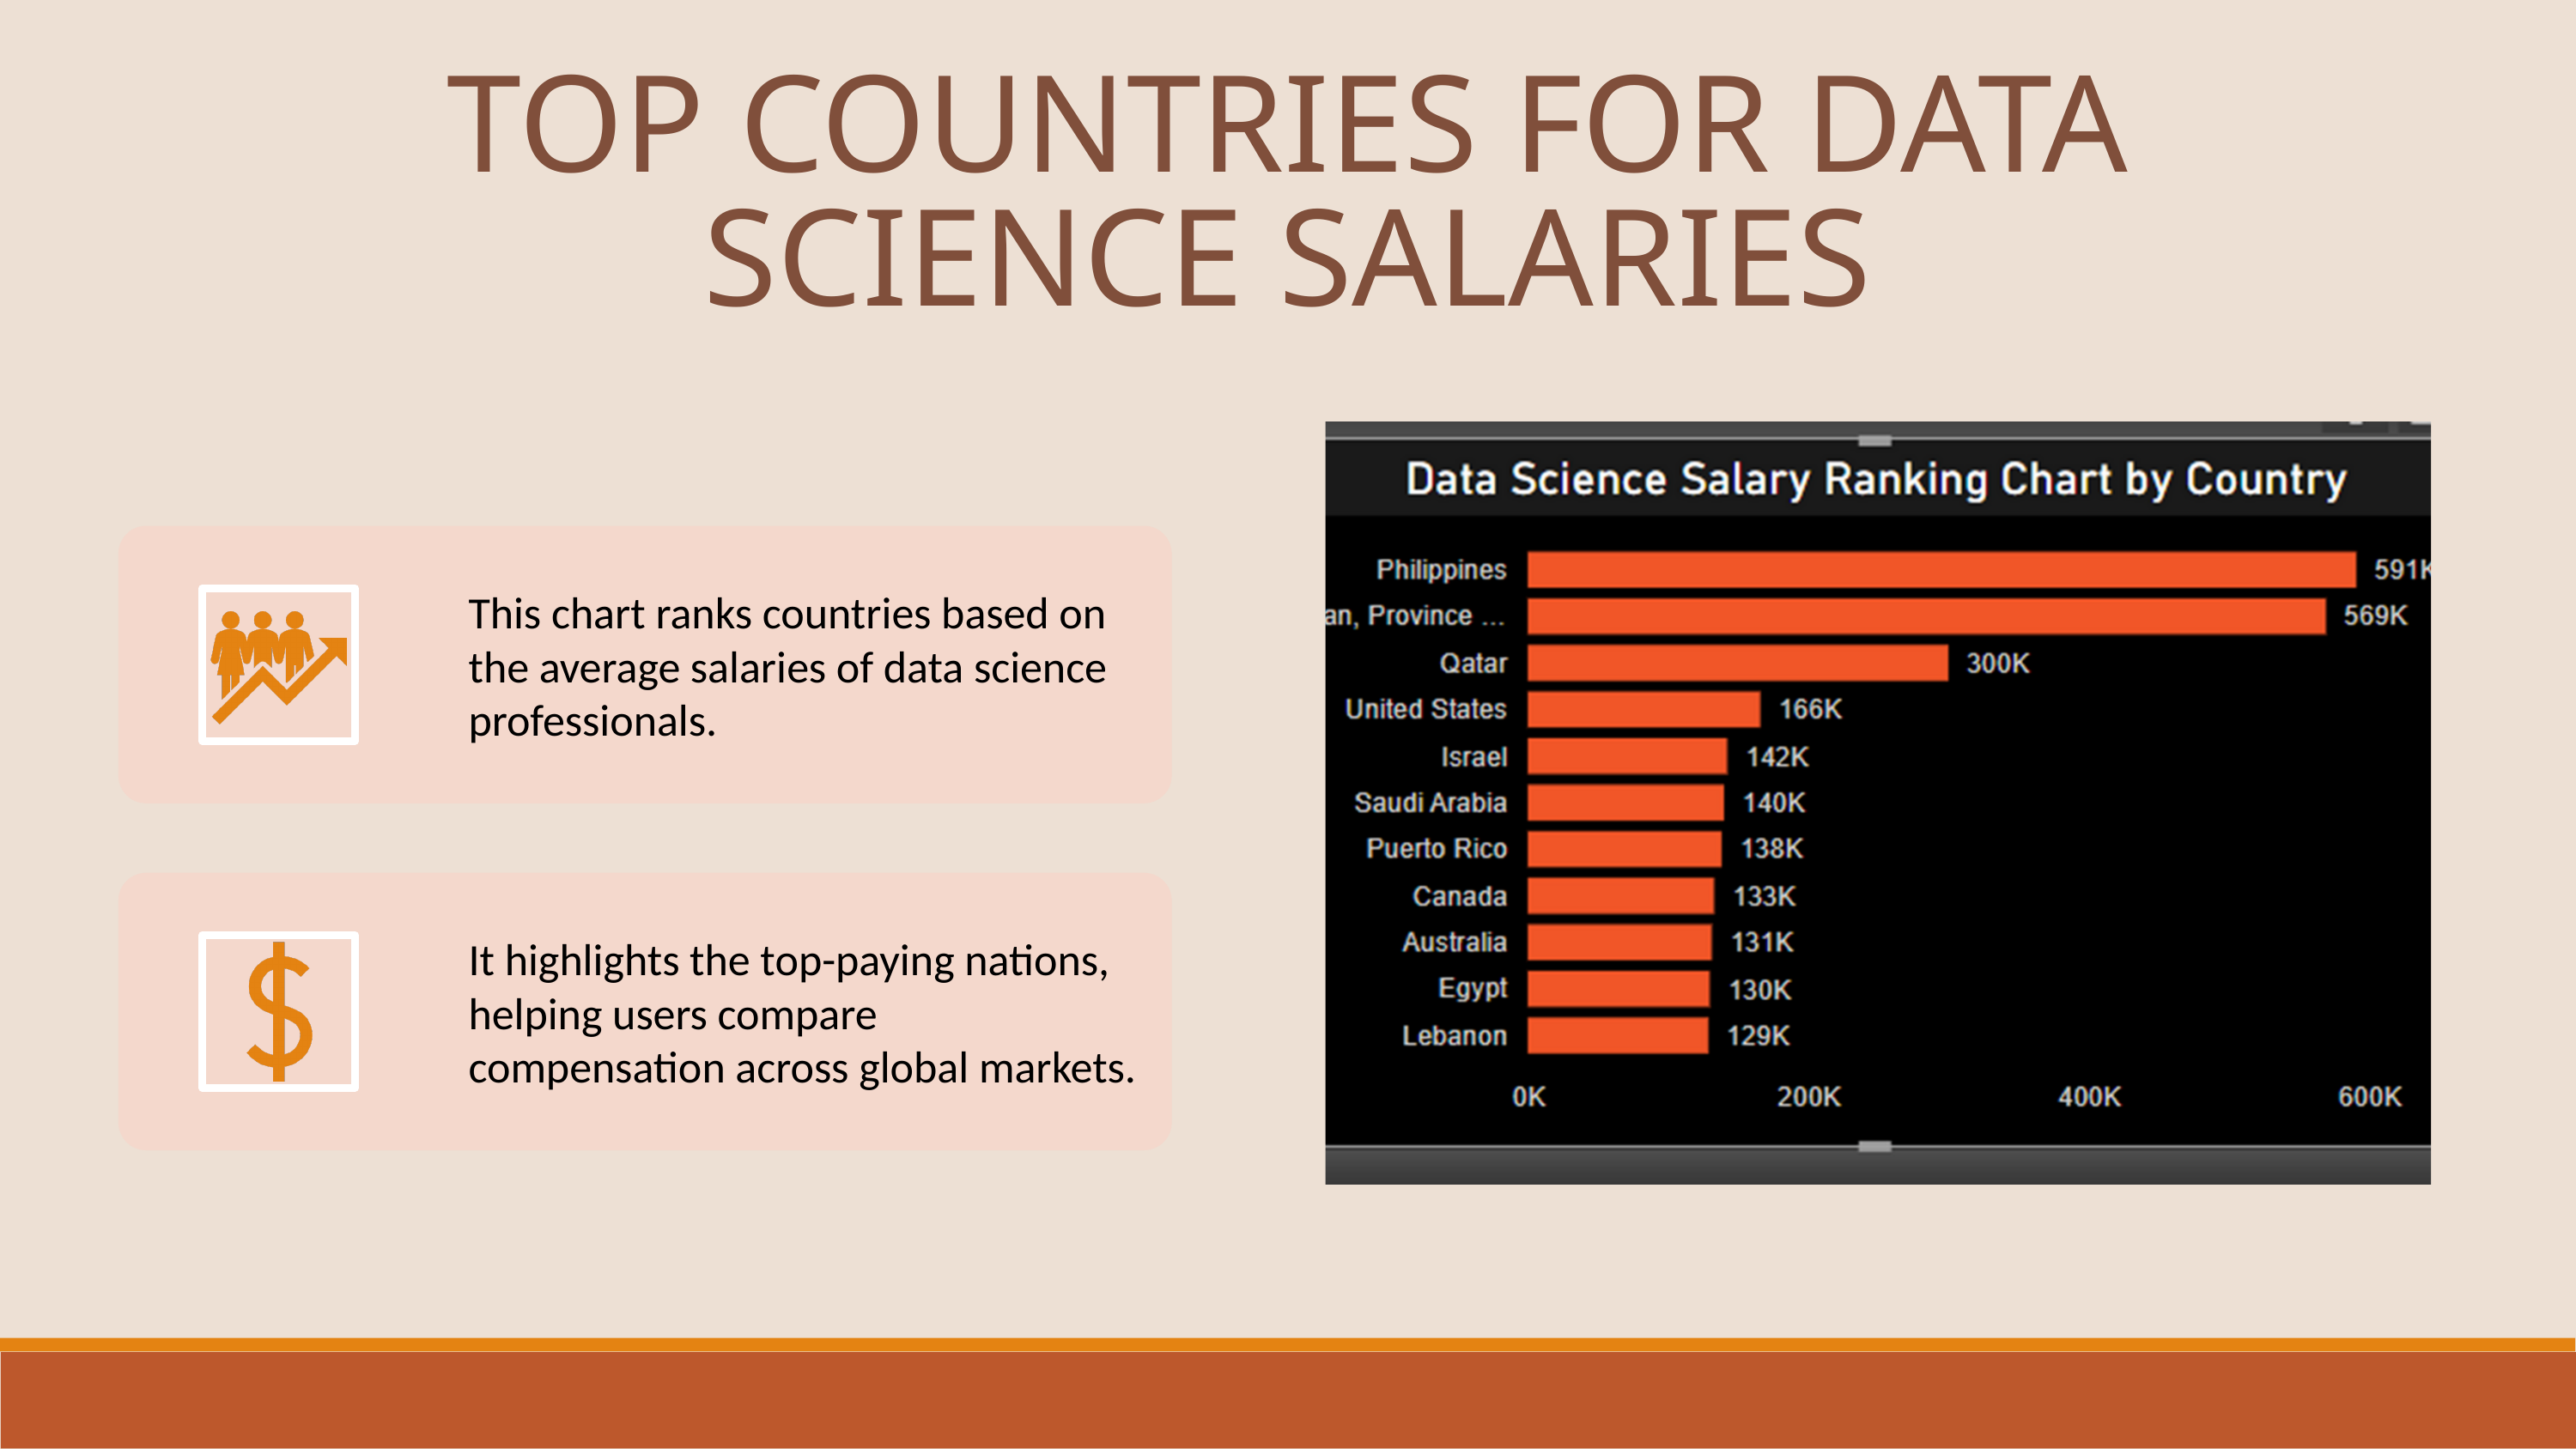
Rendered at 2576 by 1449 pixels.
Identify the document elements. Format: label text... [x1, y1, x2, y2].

text_box TOP COUNTRIES FOR DATA SCIENCE SALARIES [249, 64, 2327, 333]
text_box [118, 374, 1173, 1301]
text_box [1325, 421, 2432, 1185]
